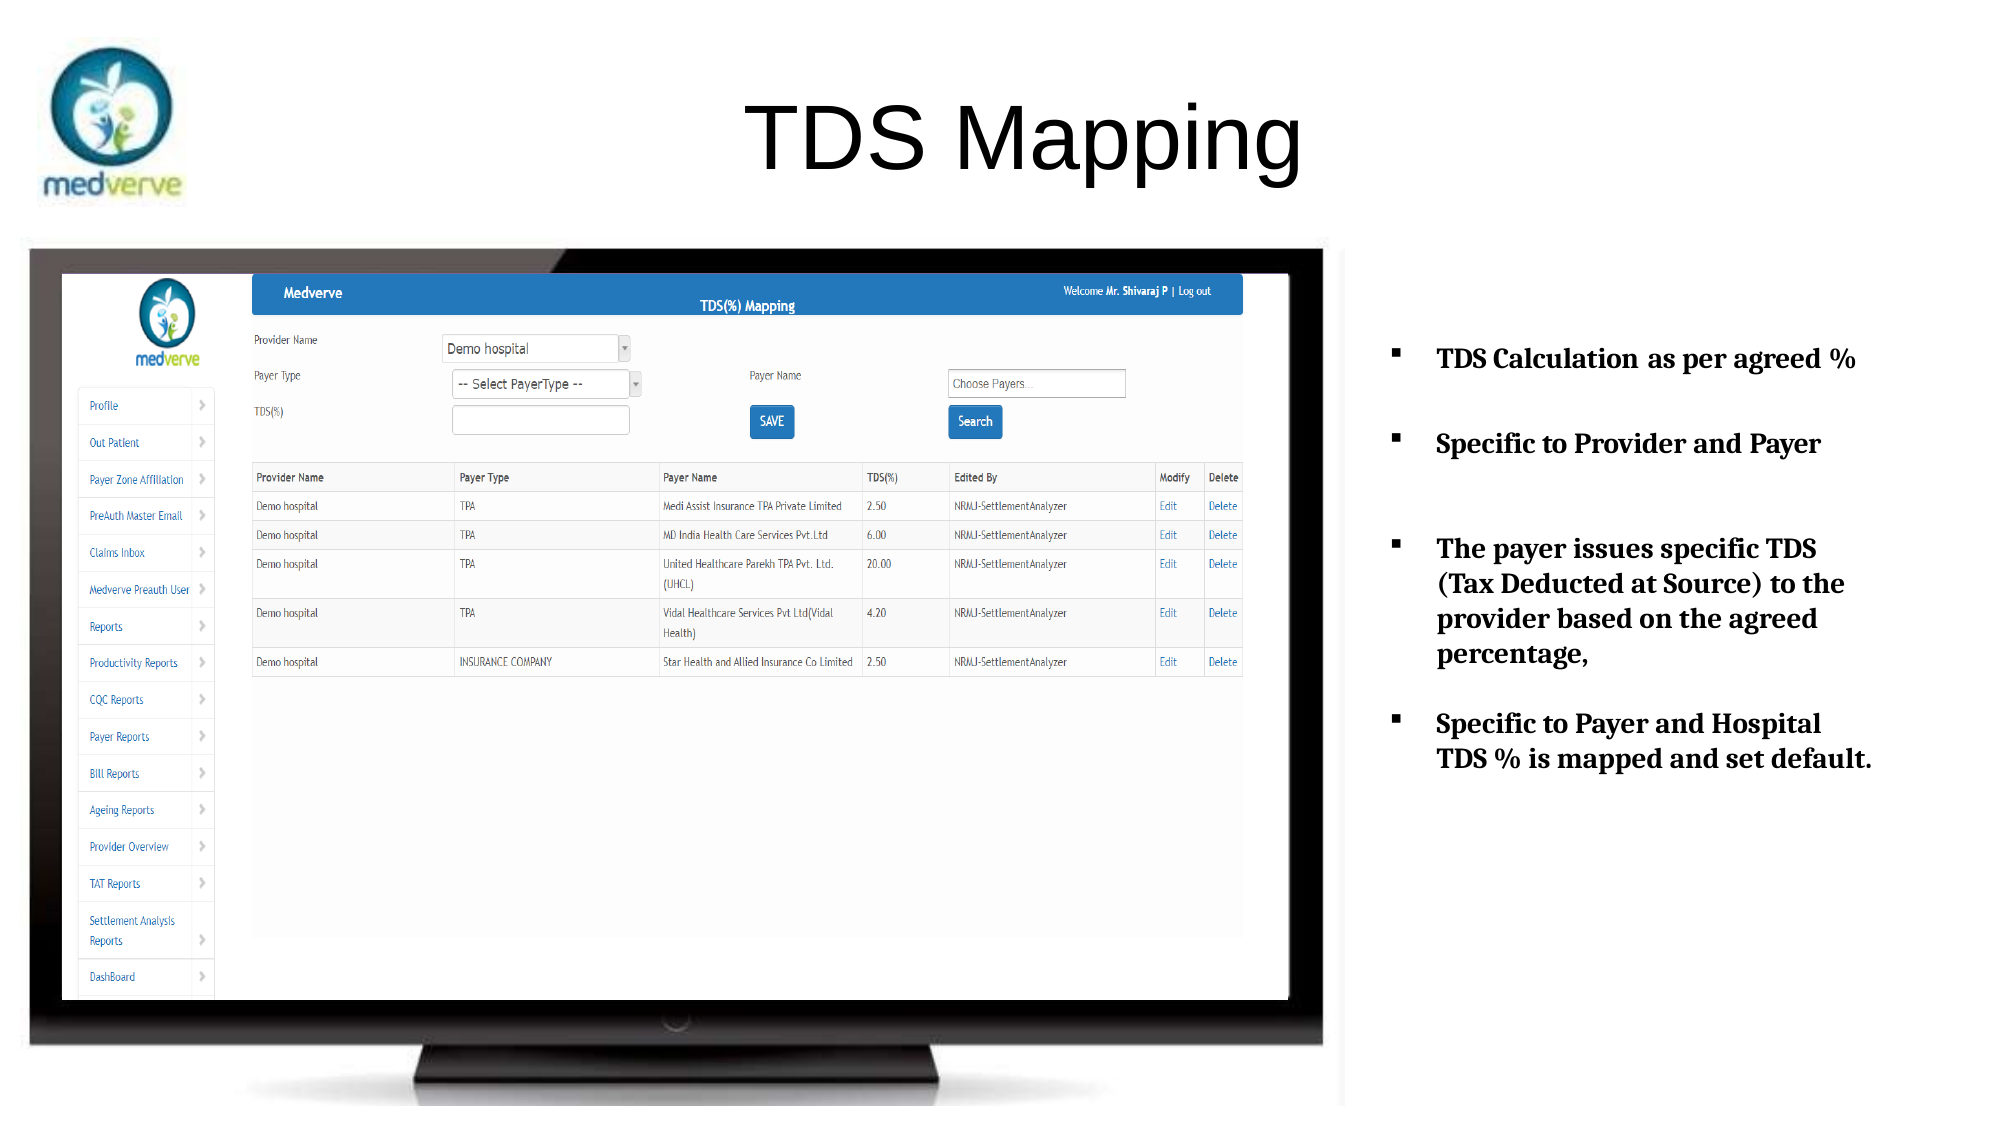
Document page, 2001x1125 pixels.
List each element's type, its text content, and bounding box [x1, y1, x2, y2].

title TDS Mapping [699, 36, 1348, 227]
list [37, 37, 187, 207]
text_box TDS Calculation as per agreed % Specific to Provider and Payer The payer issues specific TDS (Tax Deducted at Source) to the provider based on the agreed percentage, Specific to Payer and Hospital TDS % is mapped and set default. [1387, 337, 1874, 810]
picture [20, 237, 1345, 1106]
